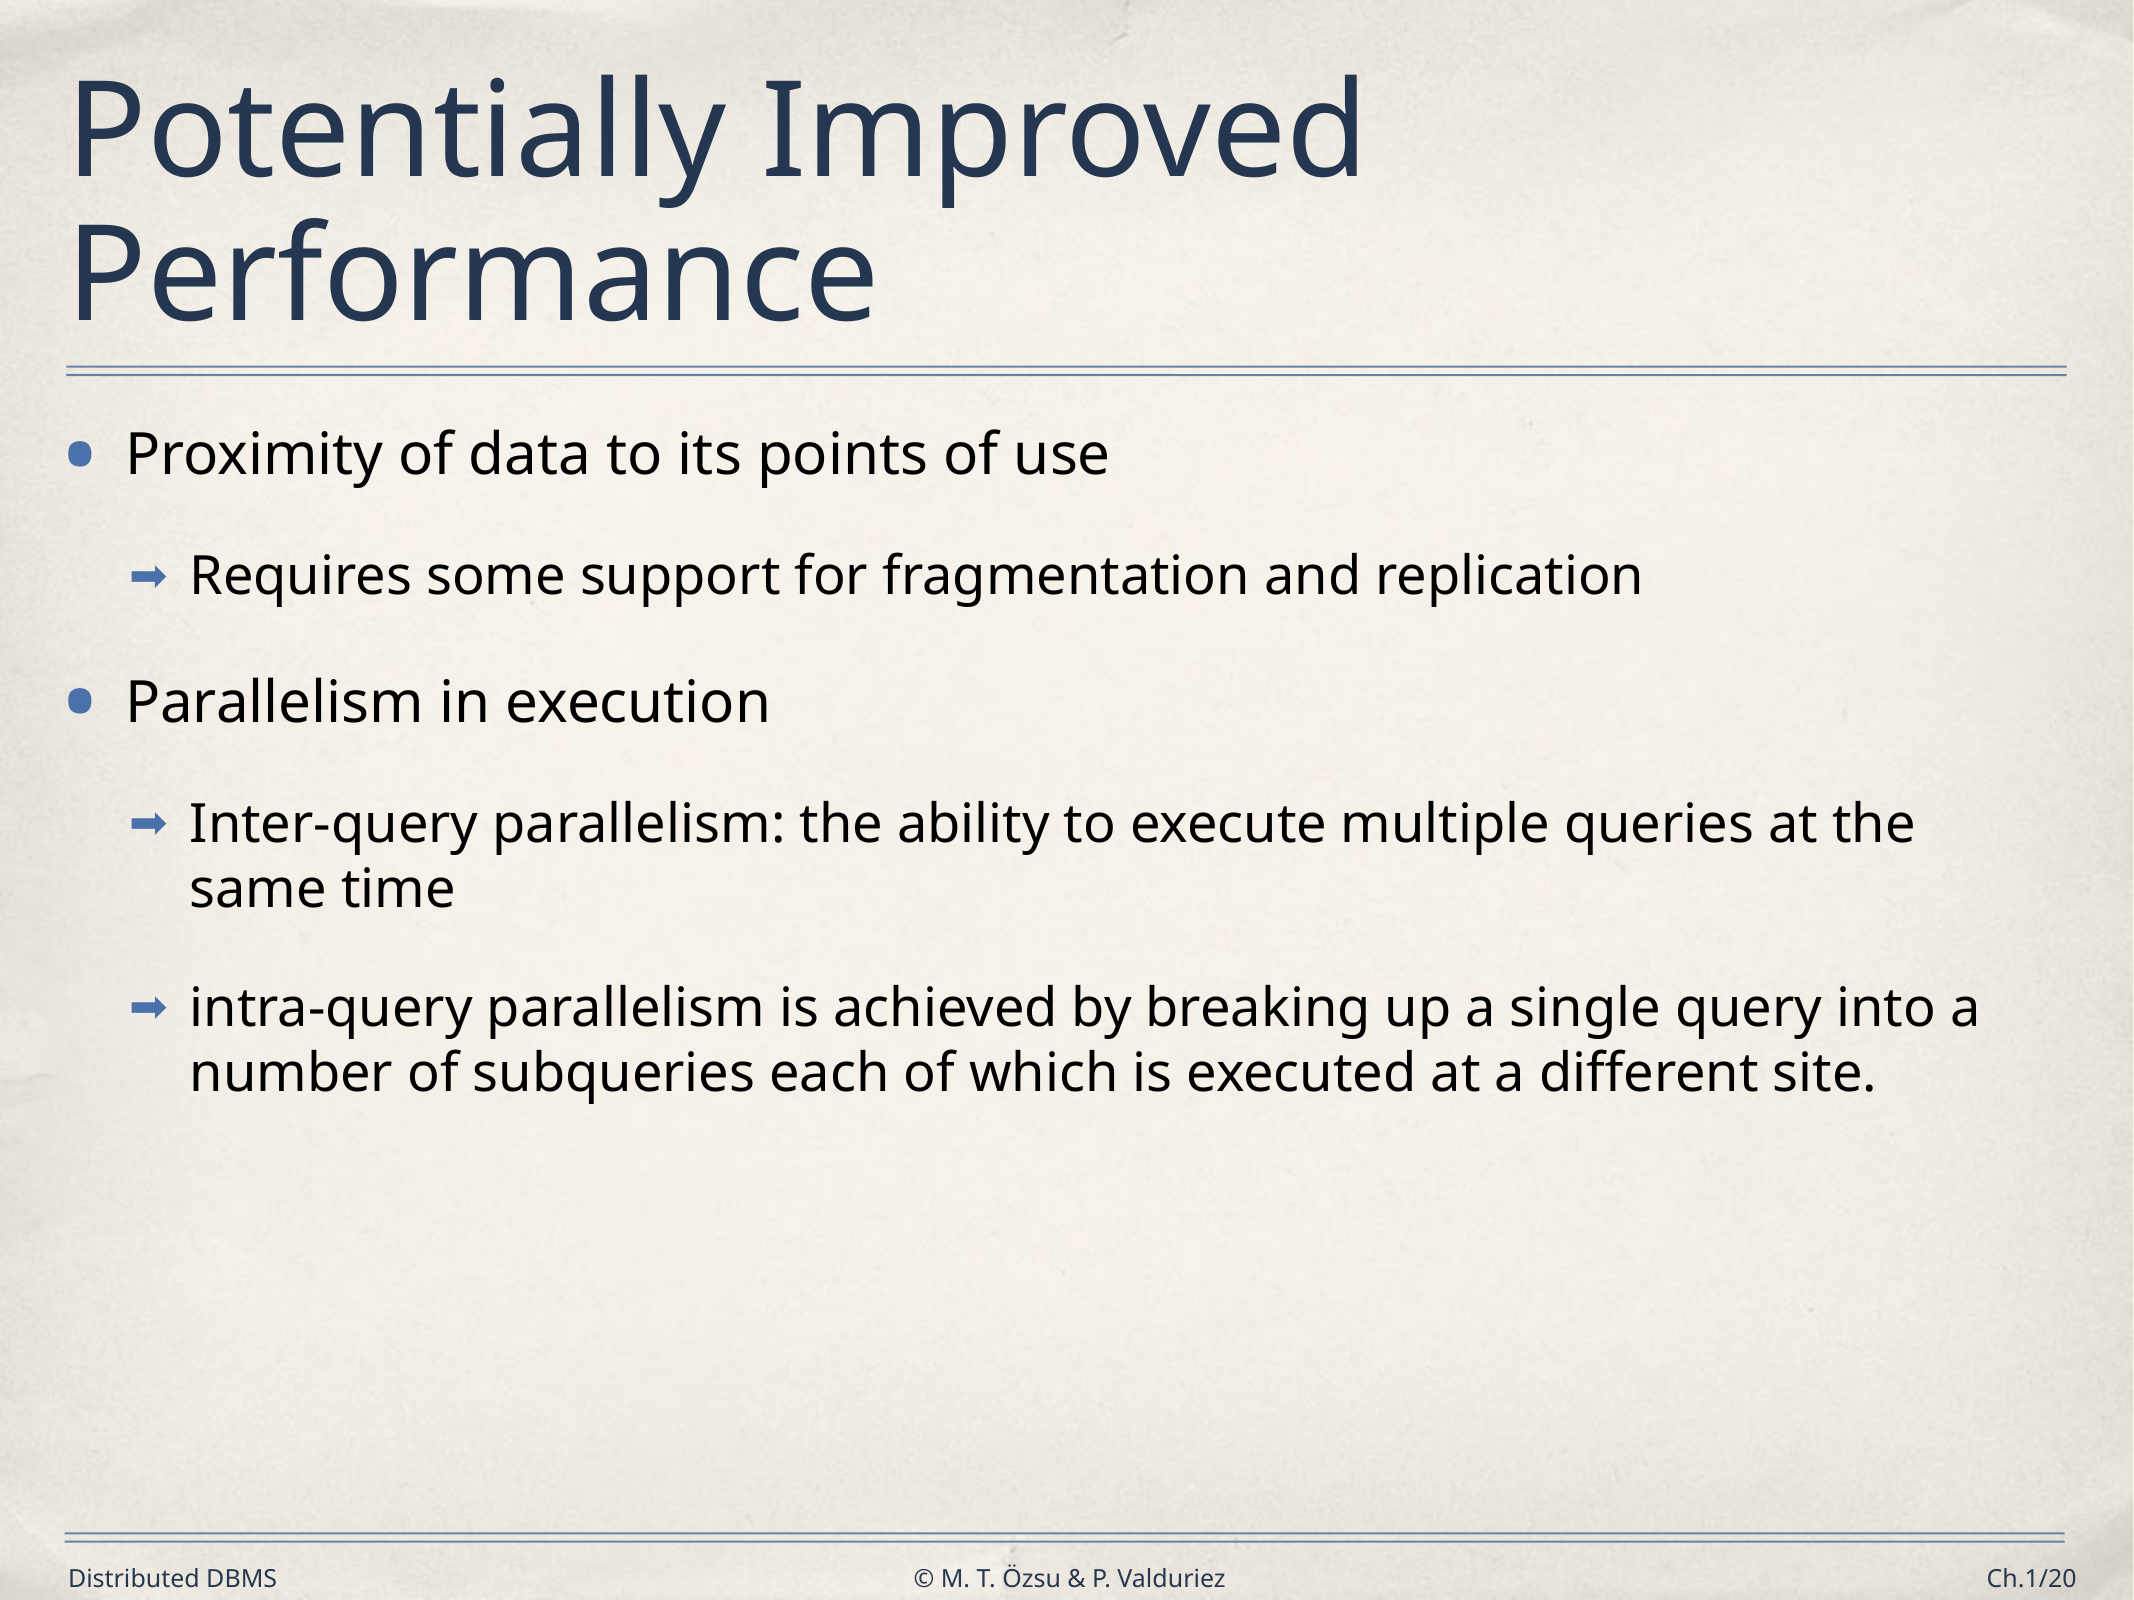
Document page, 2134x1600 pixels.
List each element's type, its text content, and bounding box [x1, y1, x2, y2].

picture [0, 0, 2134, 1600]
title Potentially Improved Performance [58, 72, 2075, 338]
list Proximity of data to its points of use Requires some support for fragmentation and replication Parallelism in execution Inter-query parallelism: the ability to execute multiple queries at the same time intra-query parallelism is achieved by breaking up a single query into a number of subqueries each of which is executed at a different site. [56, 408, 2073, 1519]
